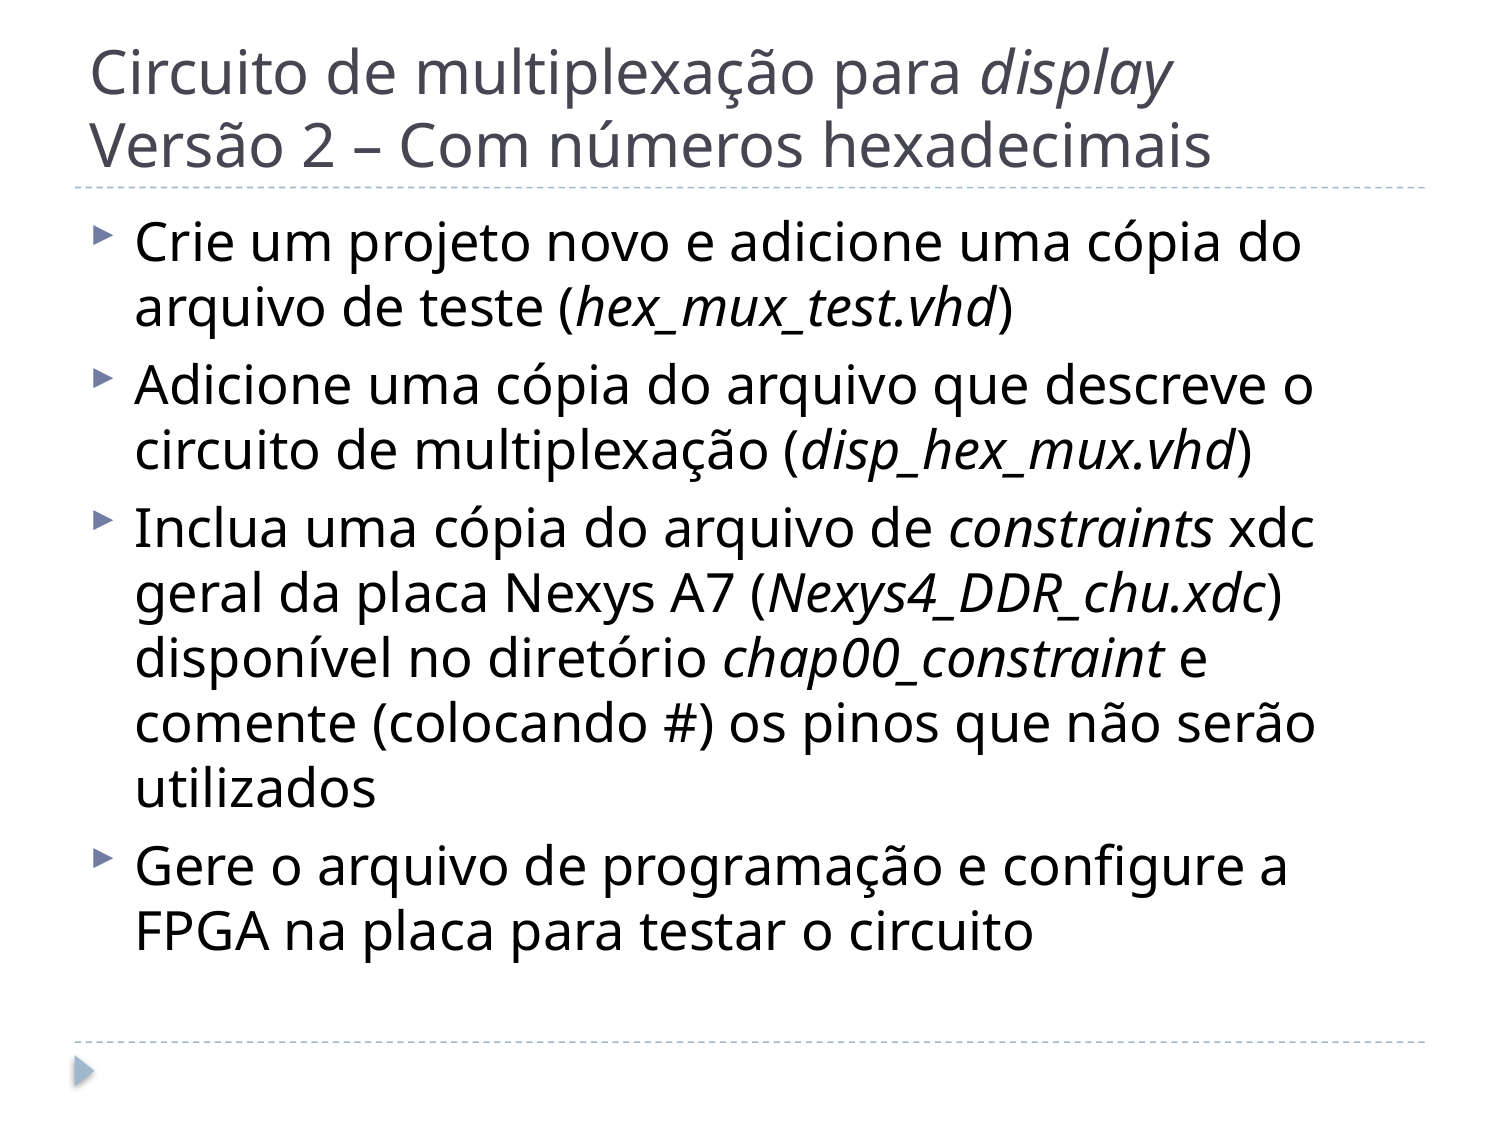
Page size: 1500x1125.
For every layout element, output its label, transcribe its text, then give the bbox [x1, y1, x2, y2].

title Circuito de multiplexação para display Versão 2 – Com números hexadecimais [75, 24, 1425, 188]
list Crie um projeto novo e adicione uma cópia do arquivo de teste (hex_mux_test.vhd) Adicione uma cópia do arquivo que descreve o circuito de multiplexação (disp_hex_mux.vhd) Inclua uma cópia do arquivo de constraints xdc geral da placa Nexys A7 (Nexys4_DDR_chu.xdc) disponível no diretório chap00_constraint e comente (colocando #) os pinos que não serão utilizados Gere o arquivo de programação e configure a FPGA na placa para testar o circuito [75, 200, 1425, 1010]
